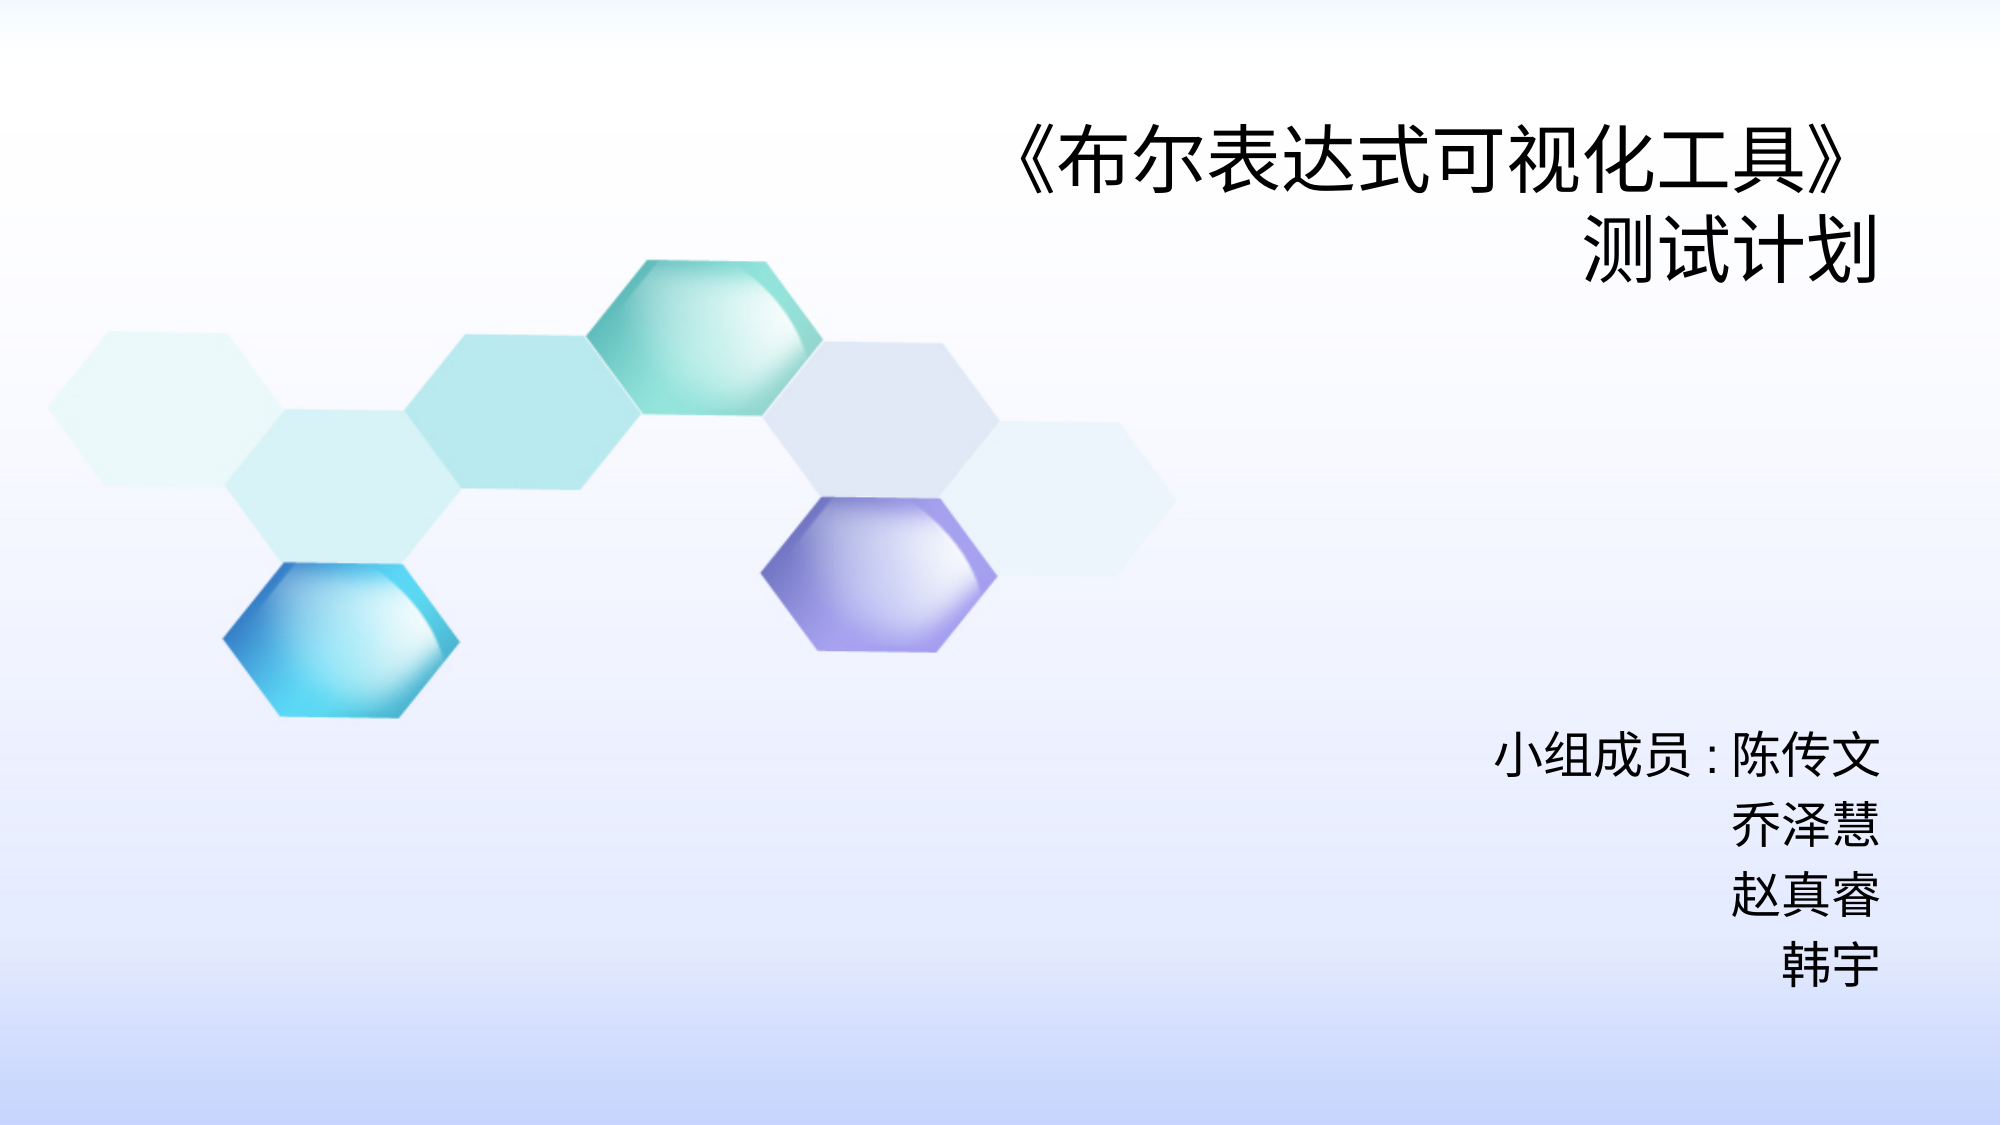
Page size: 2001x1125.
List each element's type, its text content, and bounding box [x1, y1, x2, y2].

title 《布尔表达式可视化工具》 测试计划 [479, 117, 1897, 289]
picture [0, 0, 2000, 1125]
subtitle 小组成员:陈传文 乔泽慧 赵真睿 韩宇 [495, 715, 1897, 843]
